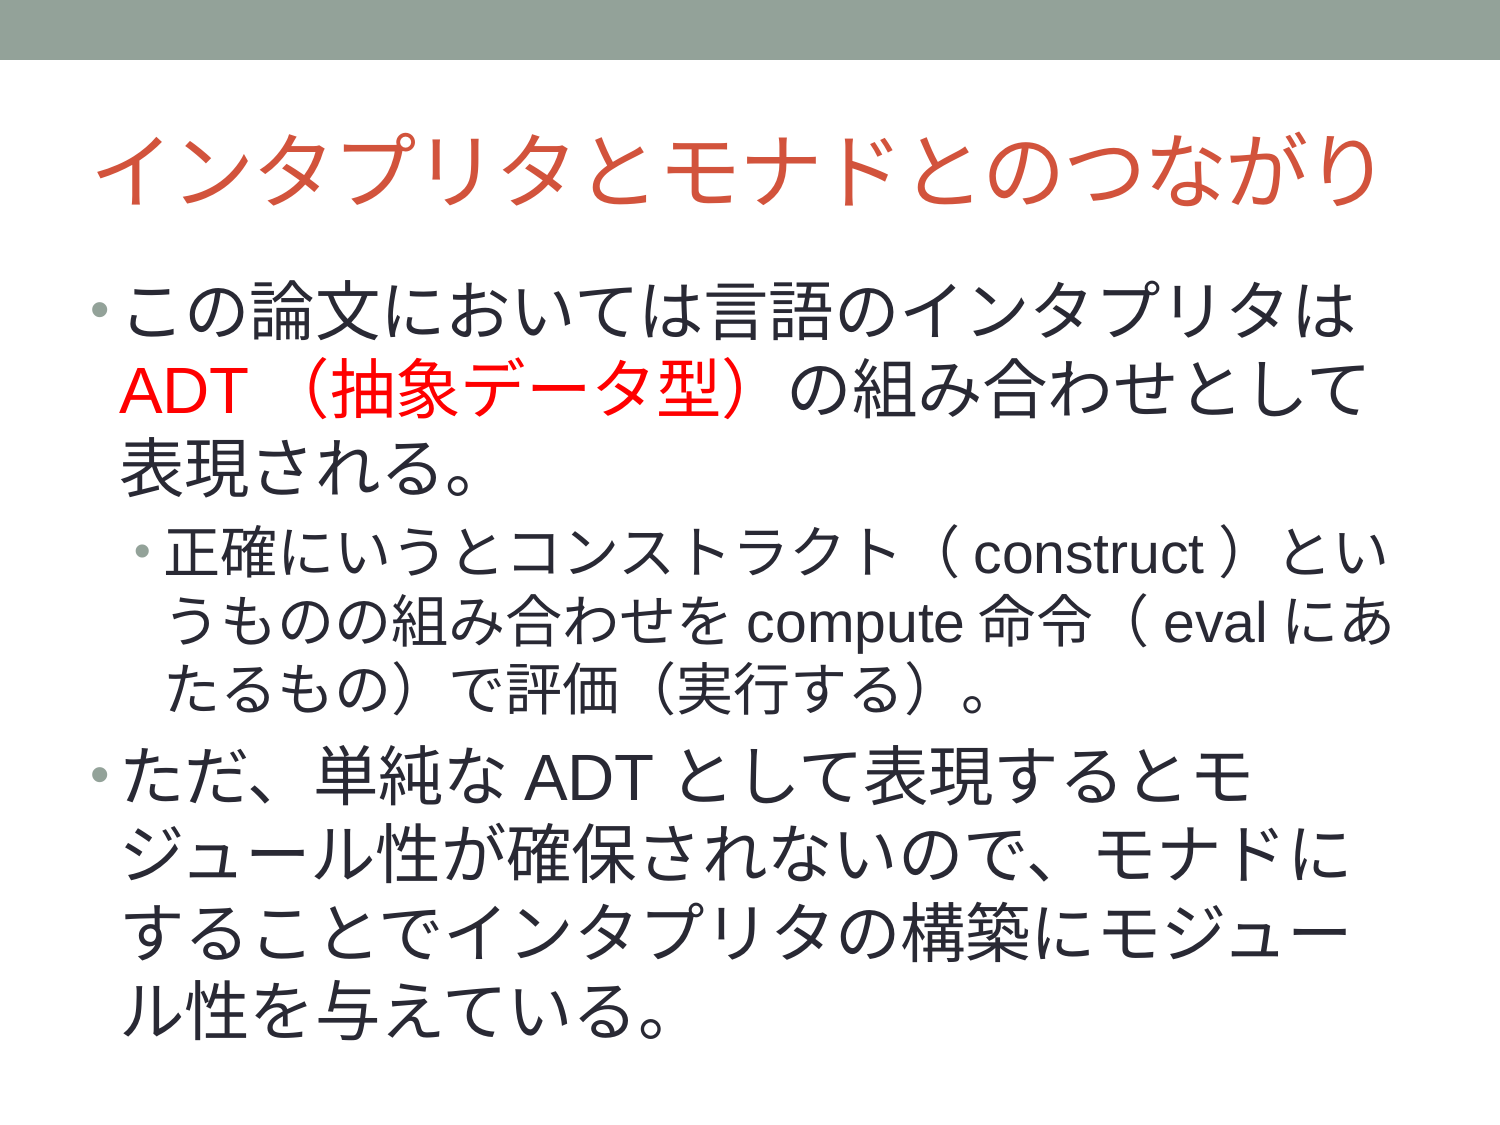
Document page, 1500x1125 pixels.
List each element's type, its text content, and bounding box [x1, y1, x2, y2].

title インタプリタとモナドとのつながり [75, 87, 1425, 250]
list この論文においては言語のインタプリタはADT（抽象データ型）の組み合わせとして表現される。 正確にいうとコンストラクト（construct）というものの組み合わせをcompute命令（evalにあたるもの）で評価（実行する）。 ただ、単純なADTとして表現するとモジュール性が確保されないので、モナドにすることでインタプリタの構築にモジュール性を与えている。 [75, 262, 1425, 1063]
